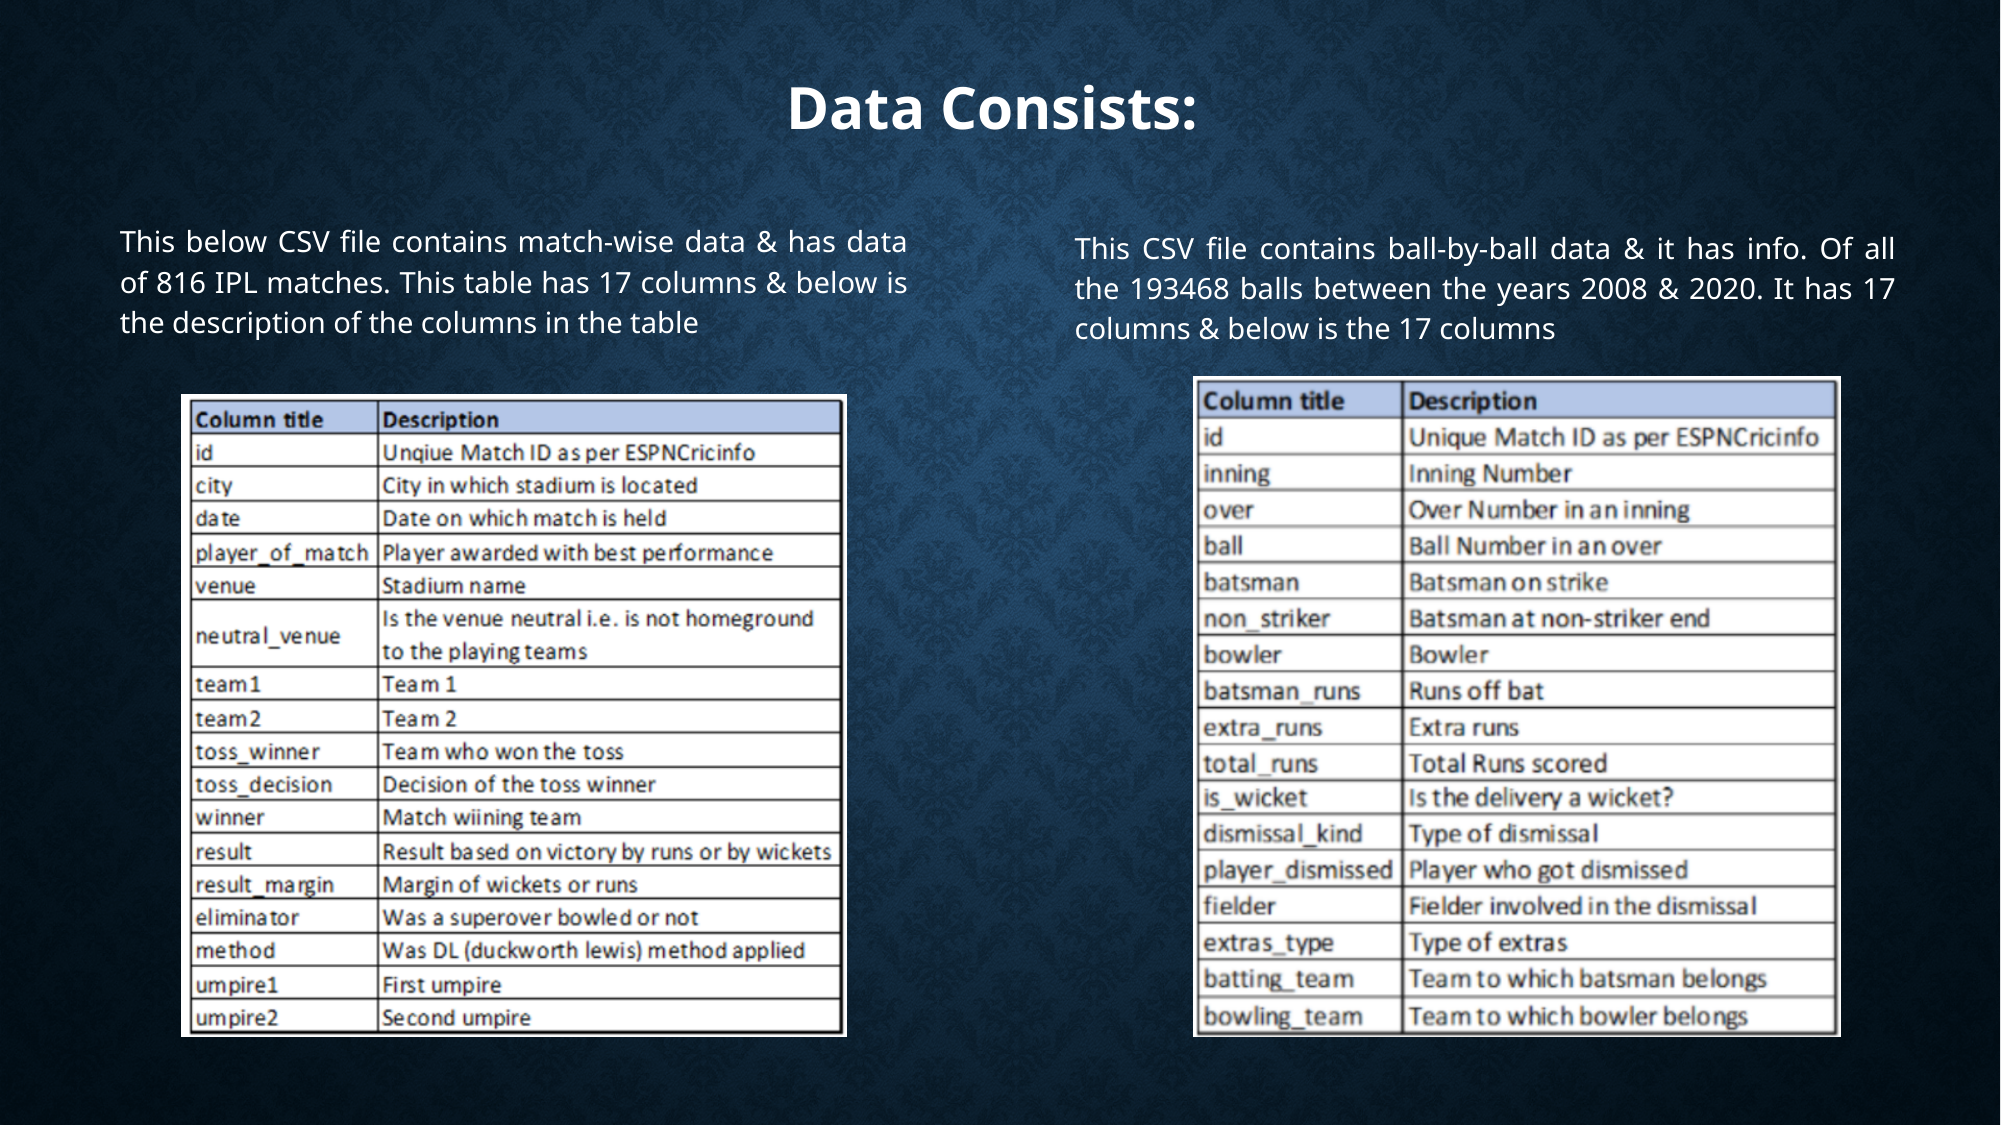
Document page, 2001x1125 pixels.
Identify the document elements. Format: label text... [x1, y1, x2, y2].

picture [181, 393, 848, 1038]
text_box This below CSV file contains match-wise data & has data of 816 IPL matches. This table has 17 columns & below is the description of the columns in the table [105, 211, 924, 347]
text_box This CSV file contains ball-by-ball data & it has info. Of all the 193468 balls between the years 2008 & 2020. It has 17 columns & below is the 17 columns [1059, 217, 1912, 353]
text_box Data Consists: [771, 63, 1267, 149]
picture [1192, 376, 1842, 1038]
